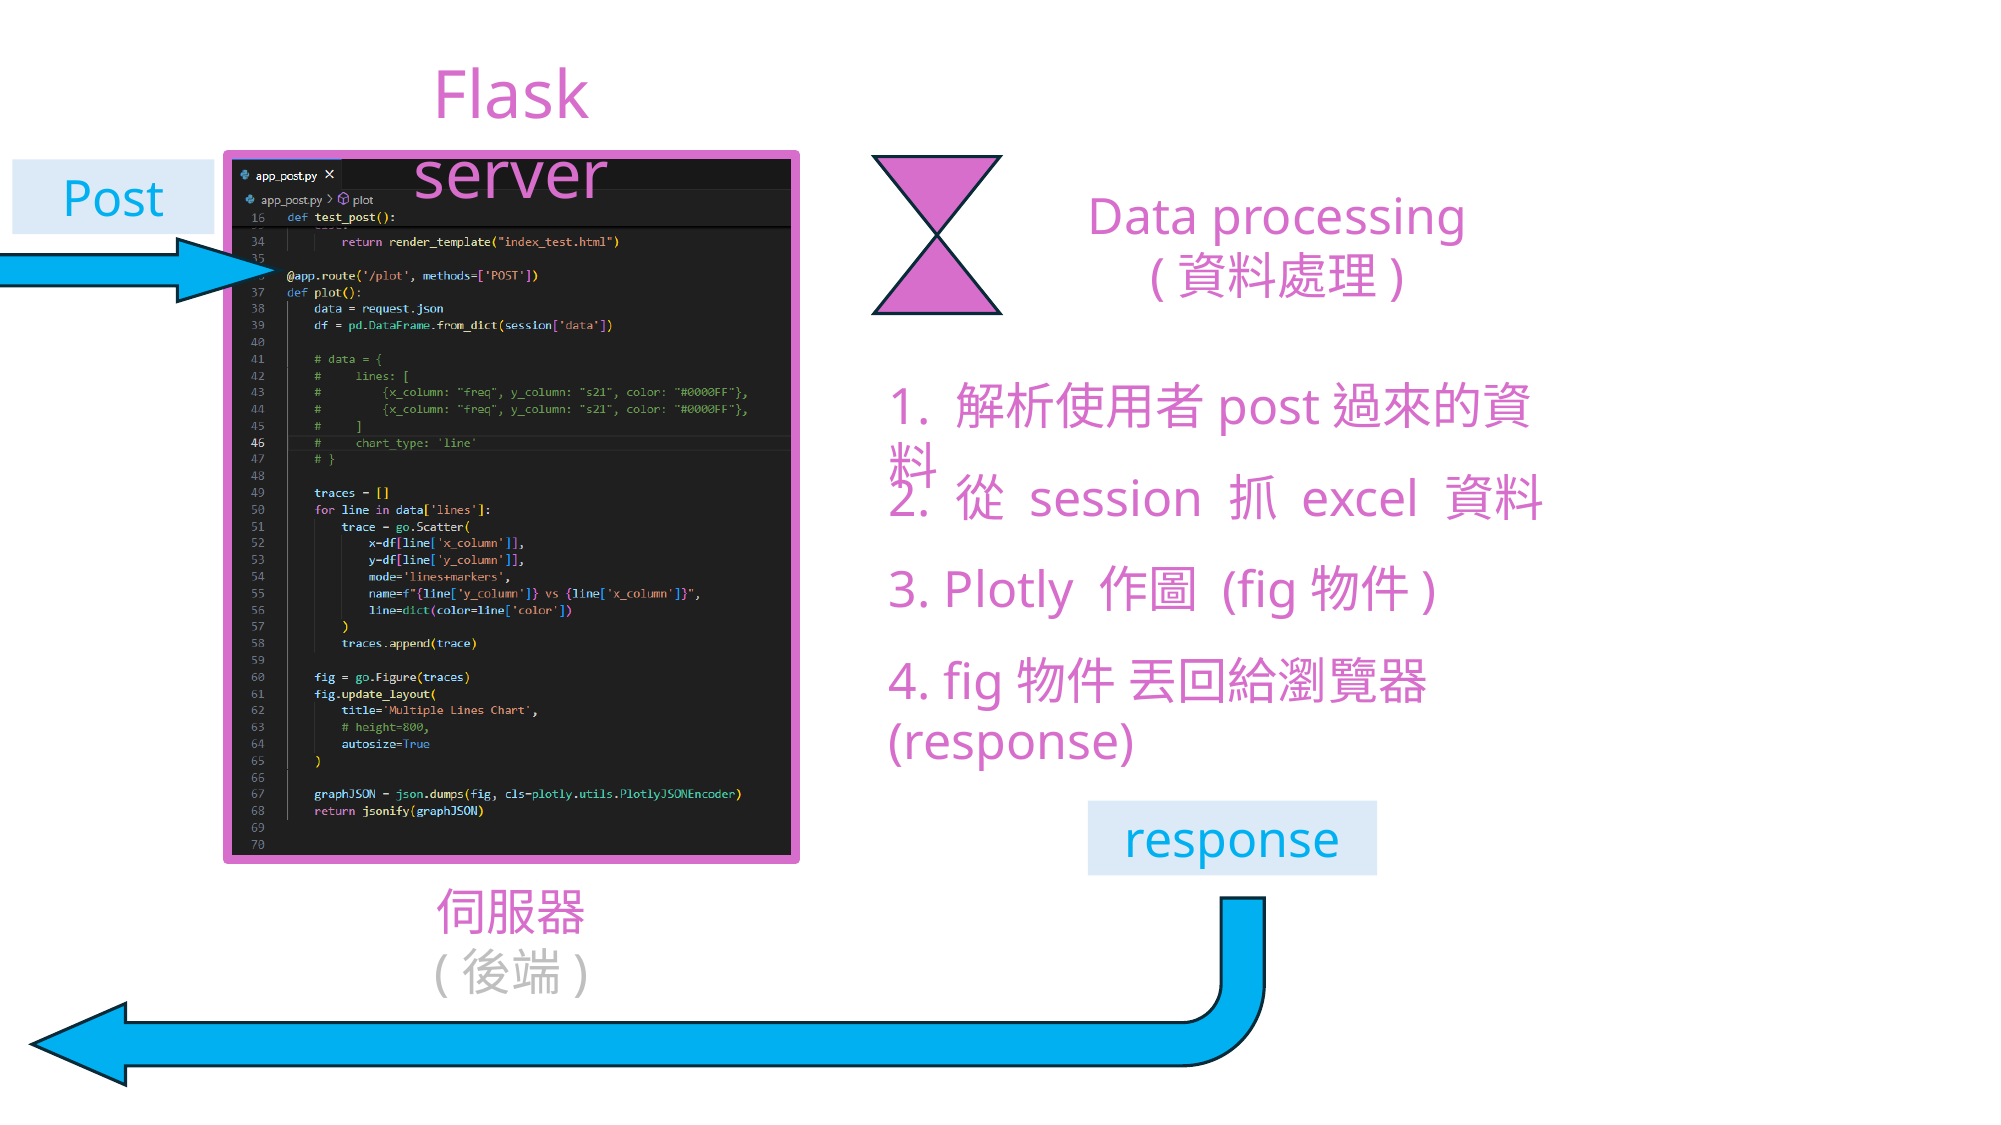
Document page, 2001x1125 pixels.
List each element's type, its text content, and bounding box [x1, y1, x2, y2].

text_box 3. Plotly 作圖 (fig物件) [874, 550, 1592, 626]
text_box 4. fig物件 丟回給瀏覽器 (response) [874, 641, 1690, 777]
text_box [870, 155, 1004, 316]
text_box Data processing (資料處理) [983, 177, 1572, 312]
text_box Flask server [315, 44, 708, 158]
picture [231, 158, 792, 856]
text_box 2. 從 session 抓 excel 資料 [874, 458, 1592, 534]
text_box 伺服器 (後端) [392, 873, 631, 1008]
text_box response [1087, 800, 1378, 876]
text_box Post [12, 159, 215, 235]
text_box [0, 237, 231, 304]
text_box [28, 896, 1266, 1088]
text_box 1. 解析使用者post過來的資料 [874, 367, 1592, 458]
